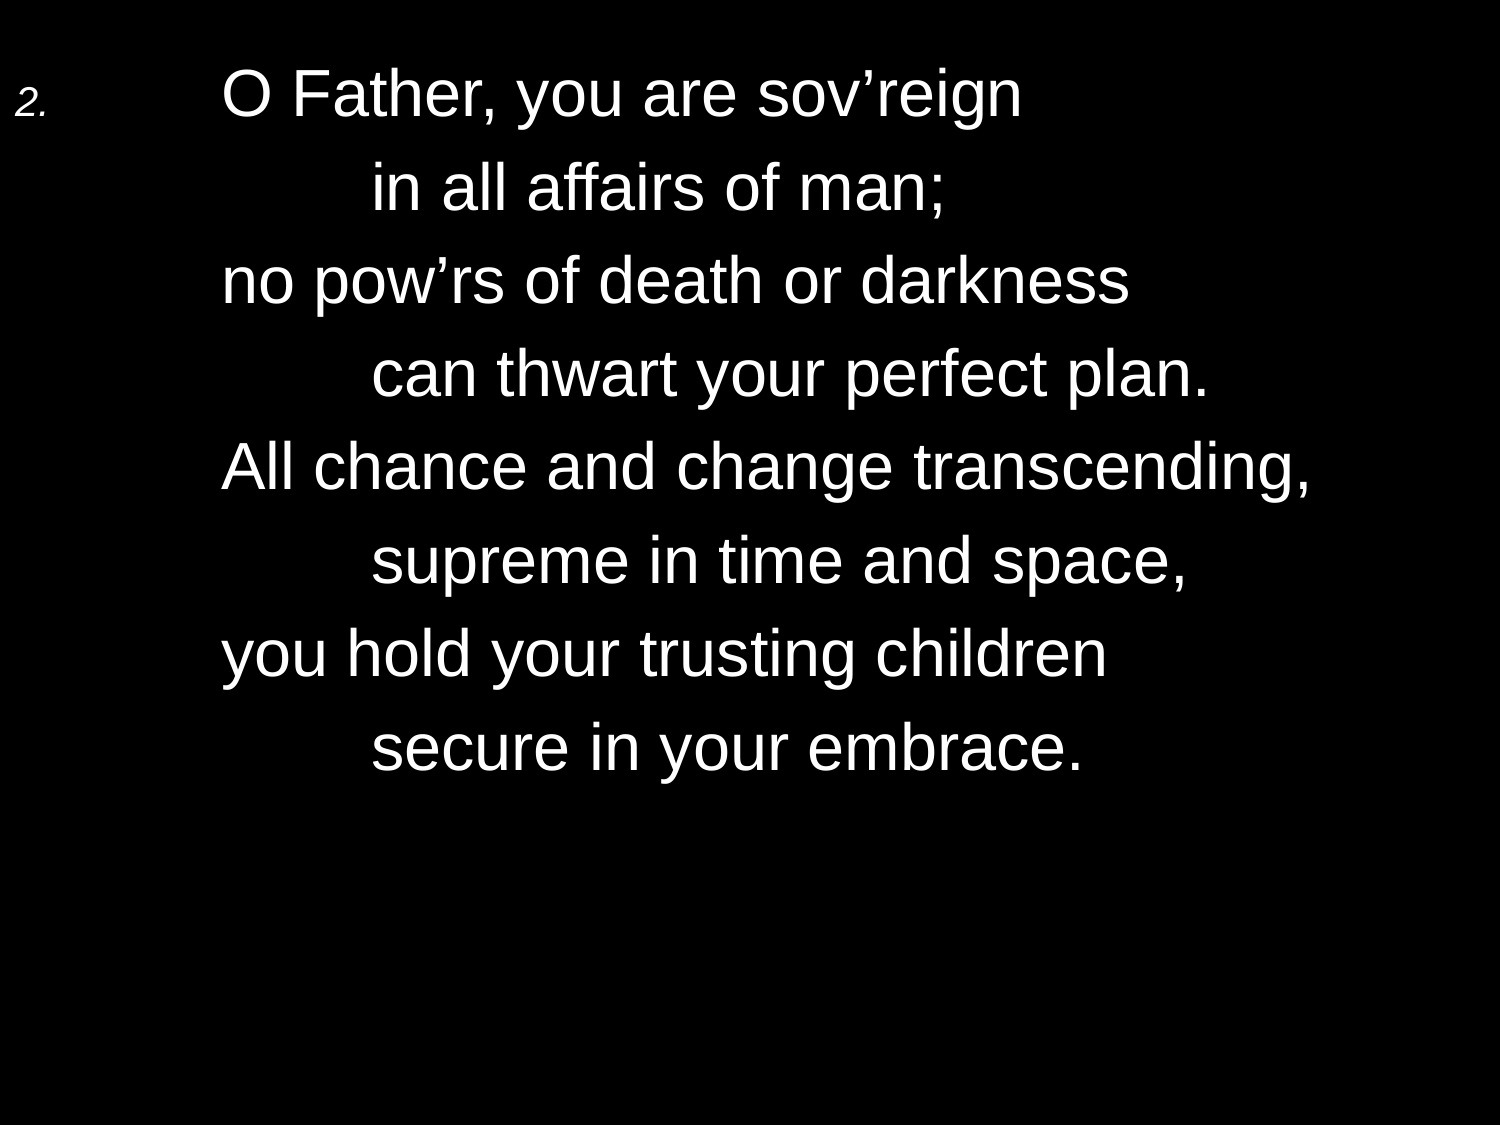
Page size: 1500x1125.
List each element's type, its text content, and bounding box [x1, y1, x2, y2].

list 2. O Father, you are sov’reign in all affairs of man; no pow’rs of death or darkness can thwart your perfect plan. All chance and change transcending, supreme in time and space, you hold your trusting children secure in your embrace. [0, 42, 1500, 1047]
